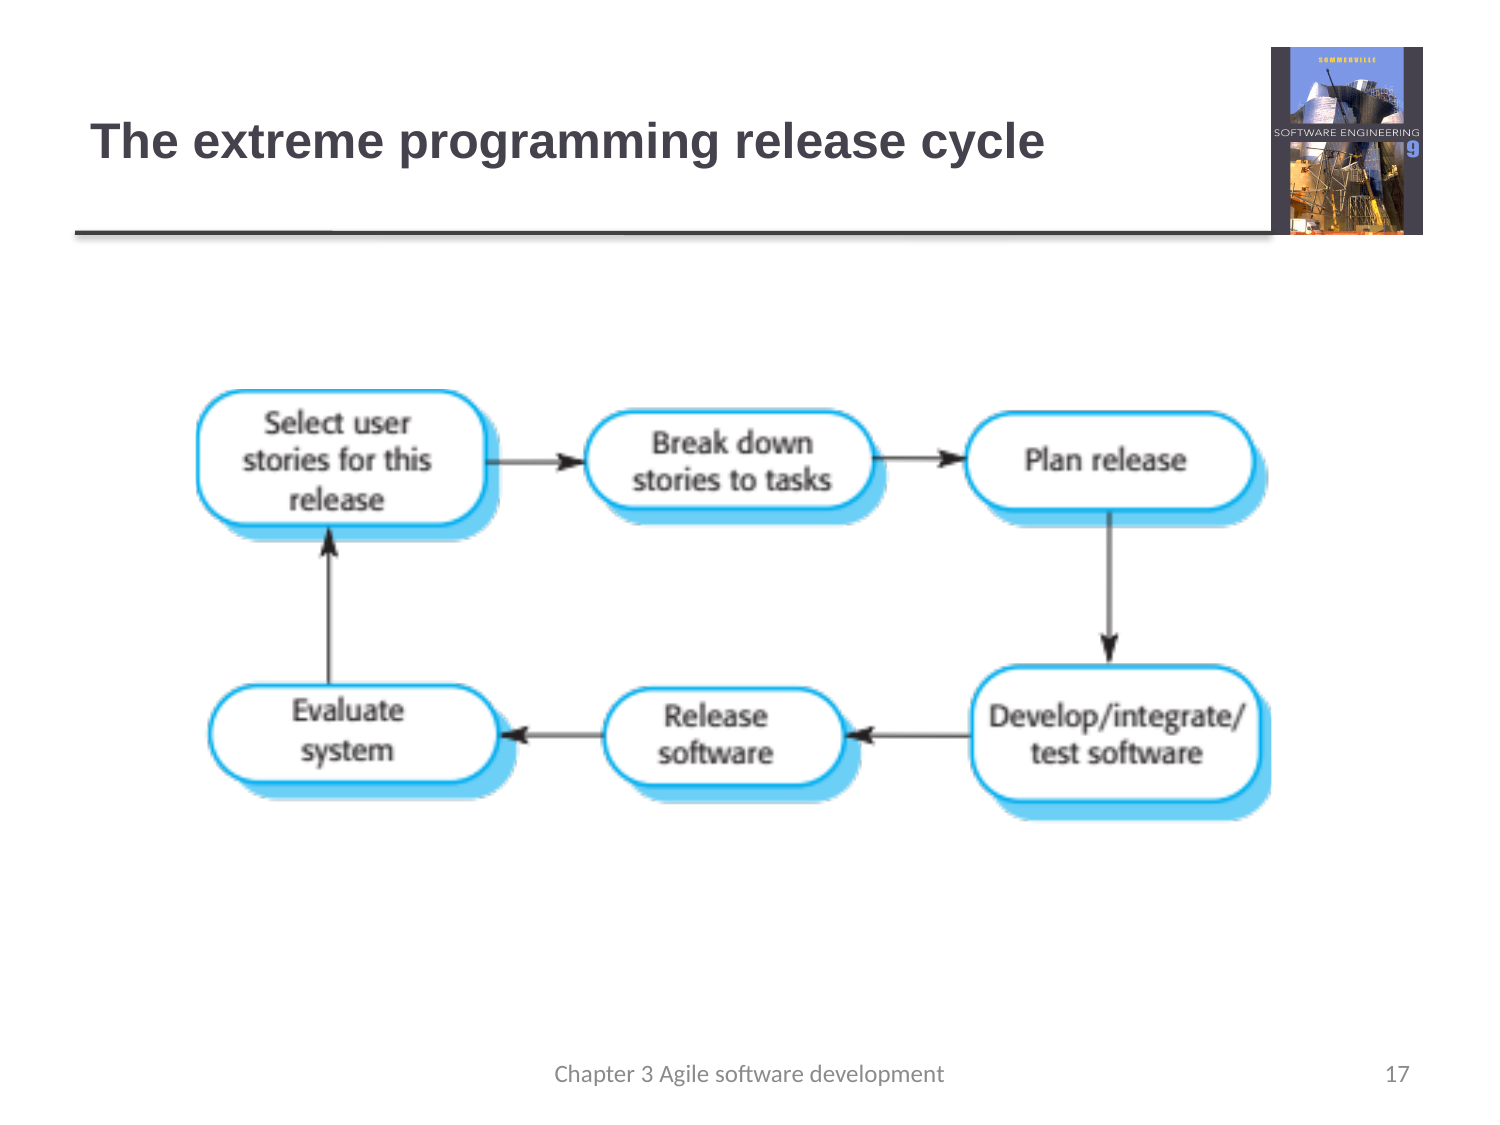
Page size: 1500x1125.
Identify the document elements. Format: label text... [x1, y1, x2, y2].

footer Chapter 3 Agile software development [512, 1042, 988, 1103]
title The extreme programming release cycle [74, 44, 1272, 233]
slide_number 17 [1074, 1042, 1425, 1103]
picture [1272, 47, 1423, 235]
picture [195, 388, 1272, 858]
